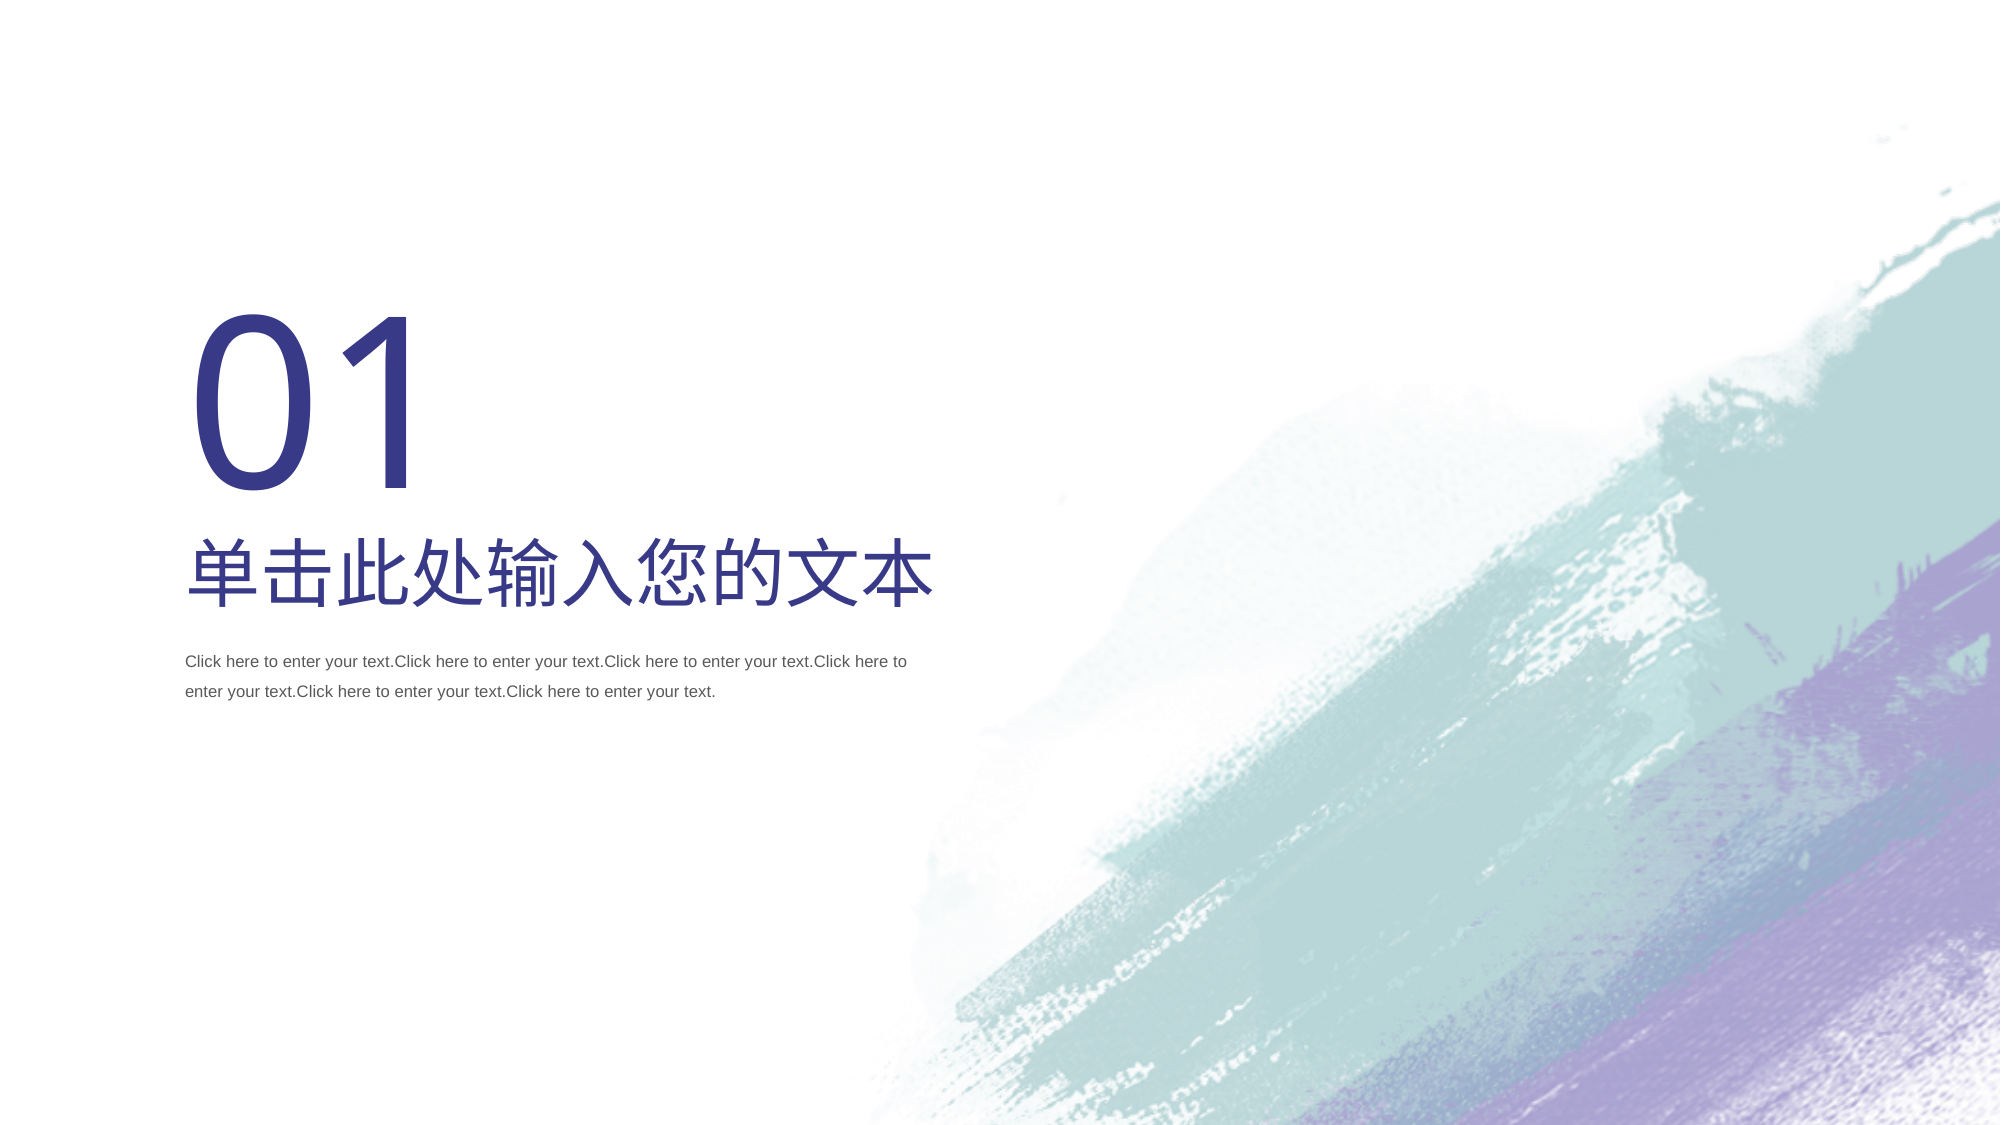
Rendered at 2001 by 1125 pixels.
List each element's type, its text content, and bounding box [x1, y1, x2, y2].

text_box 01 [170, 241, 548, 519]
text_box 单击此处输入您的文本 [170, 519, 778, 625]
text_box Click here to enter your text.Click here to enter your text.Click here to enter your text.Click here to enter your text.Click here to enter your text.Click here to enter your text. [170, 633, 778, 708]
picture [778, 0, 2000, 1125]
